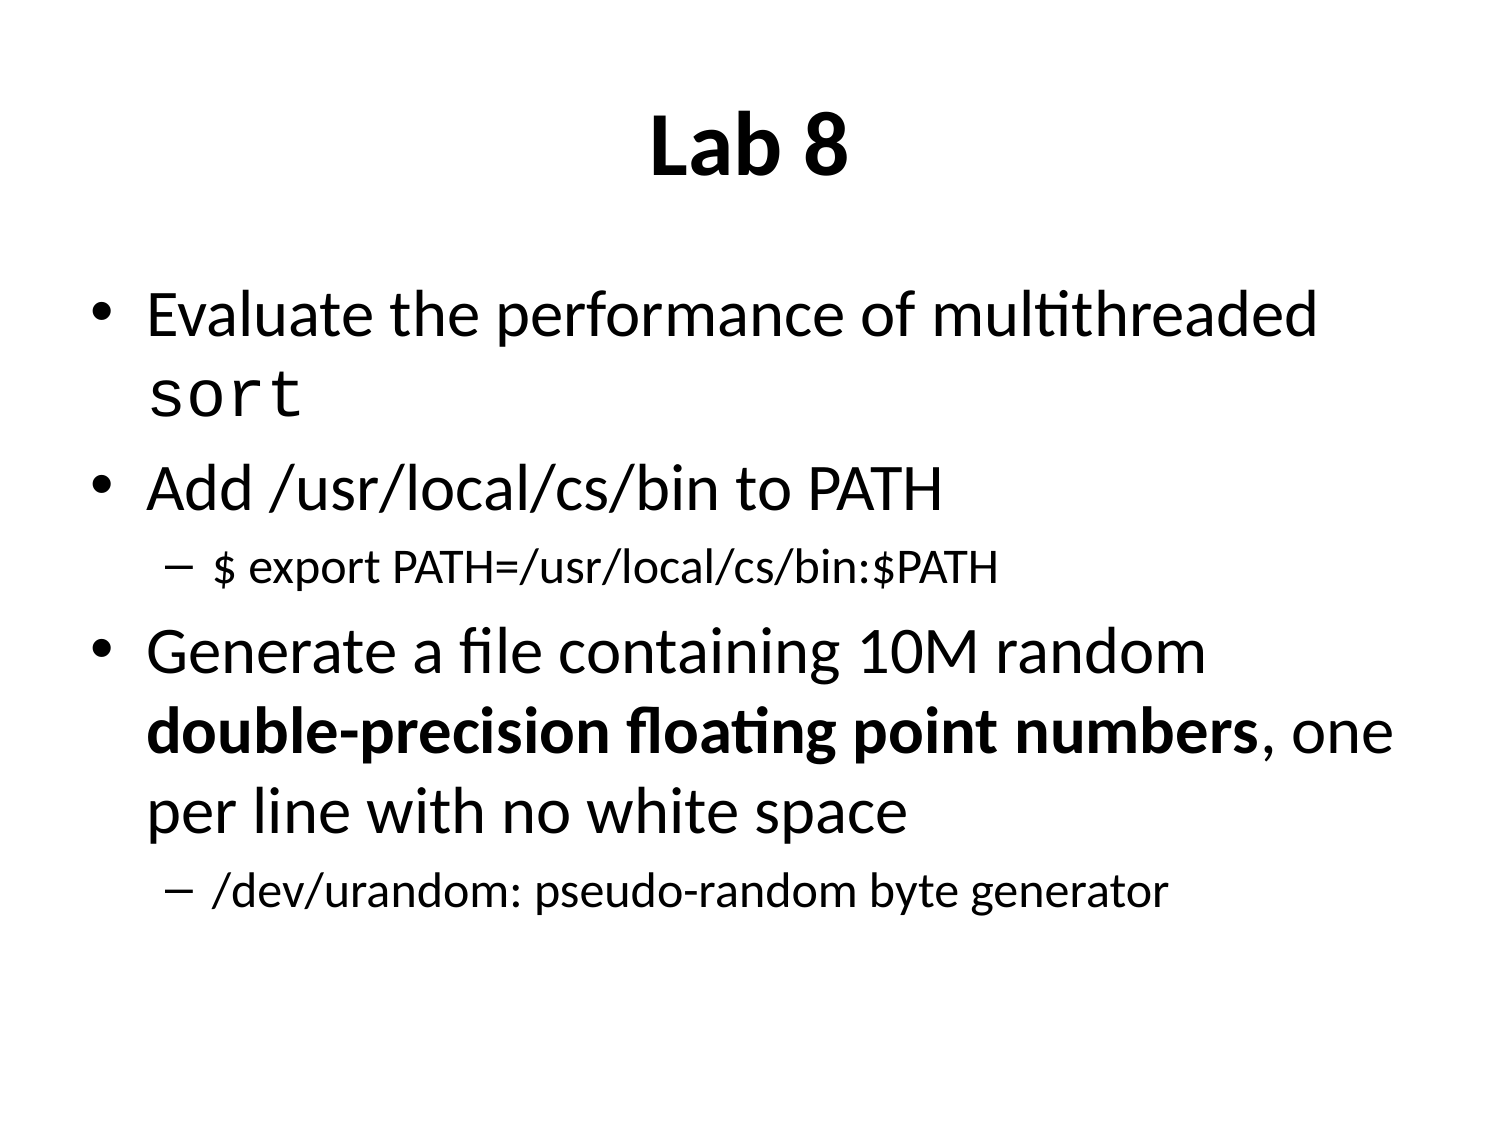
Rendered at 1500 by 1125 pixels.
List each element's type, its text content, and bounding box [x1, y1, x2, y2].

list Evaluate the performance of multithreaded sort Add /usr/local/cs/bin to PATH $ export PATH=/usr/local/cs/bin:$PATH Generate a file containing 10M random double-precision floating point numbers, one per line with no white space /dev/urandom: pseudo-random byte generator [75, 262, 1425, 1005]
title Lab 8 [75, 45, 1425, 233]
